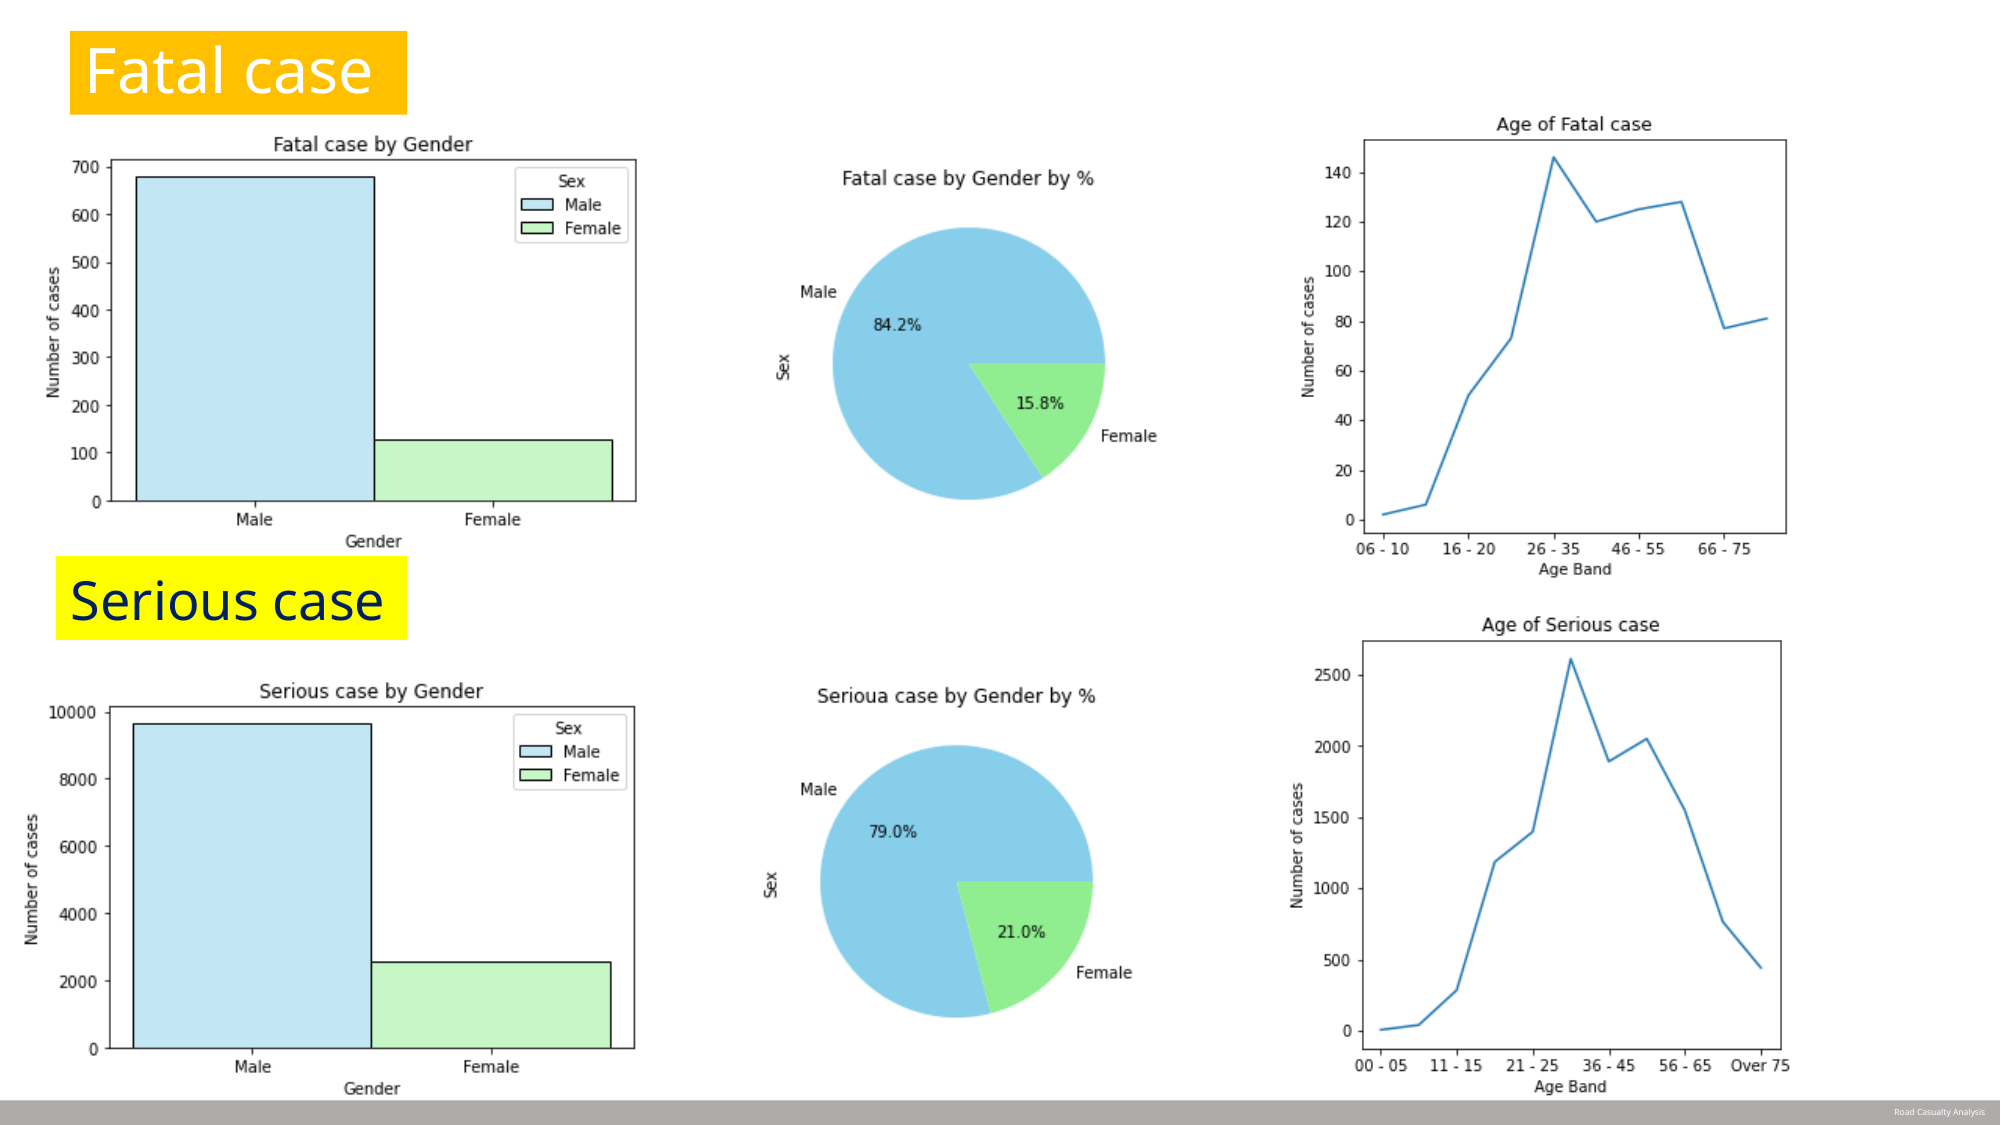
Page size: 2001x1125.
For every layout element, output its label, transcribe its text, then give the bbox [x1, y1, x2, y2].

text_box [736, 678, 1189, 1043]
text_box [1264, 606, 1830, 1115]
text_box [1267, 99, 1828, 598]
text_box Road Casualty Analysis [0, 1100, 2000, 1125]
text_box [736, 154, 1198, 522]
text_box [0, 678, 673, 1109]
text_box Serious case [55, 568, 408, 640]
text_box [20, 128, 673, 568]
text_box Fatal case [69, 30, 408, 115]
